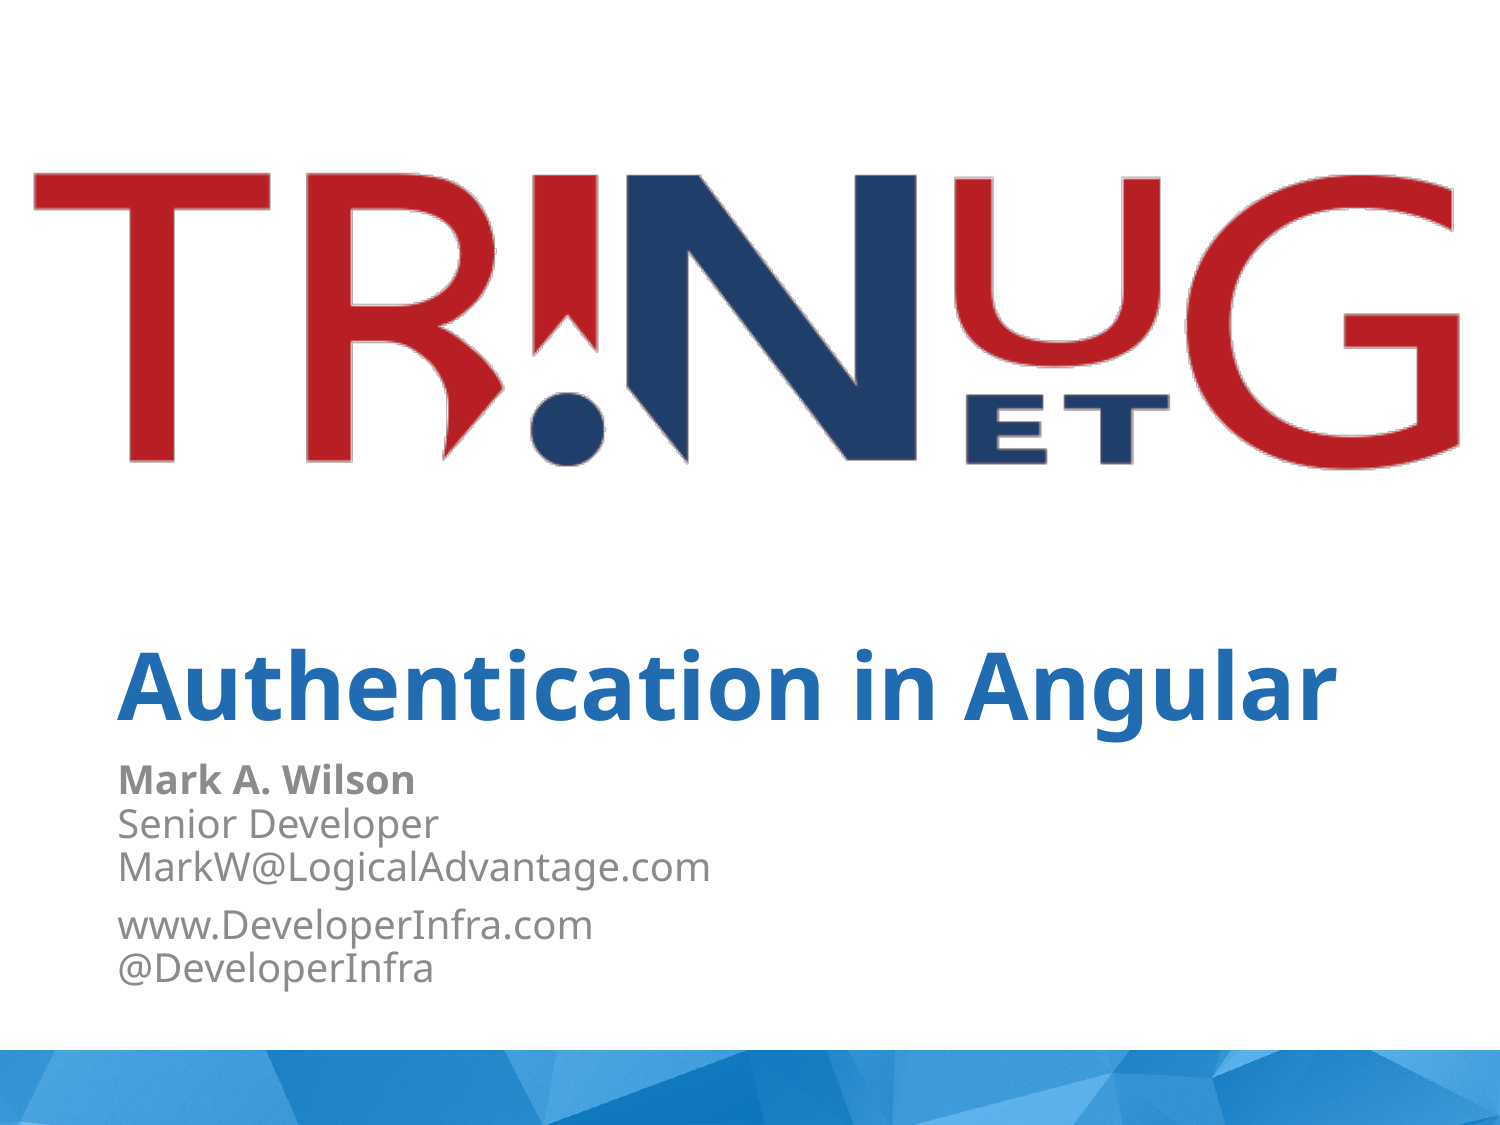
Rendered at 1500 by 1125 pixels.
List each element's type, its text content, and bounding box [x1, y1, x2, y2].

title Authentication in Angular [102, 505, 1397, 749]
list Mark A. Wilson Senior Developer MarkW@LogicalAdvantage.com www.DeveloperInfra.com @DeveloperInfra [102, 752, 1397, 999]
picture [0, 141, 1500, 505]
picture [0, 1049, 1500, 1125]
